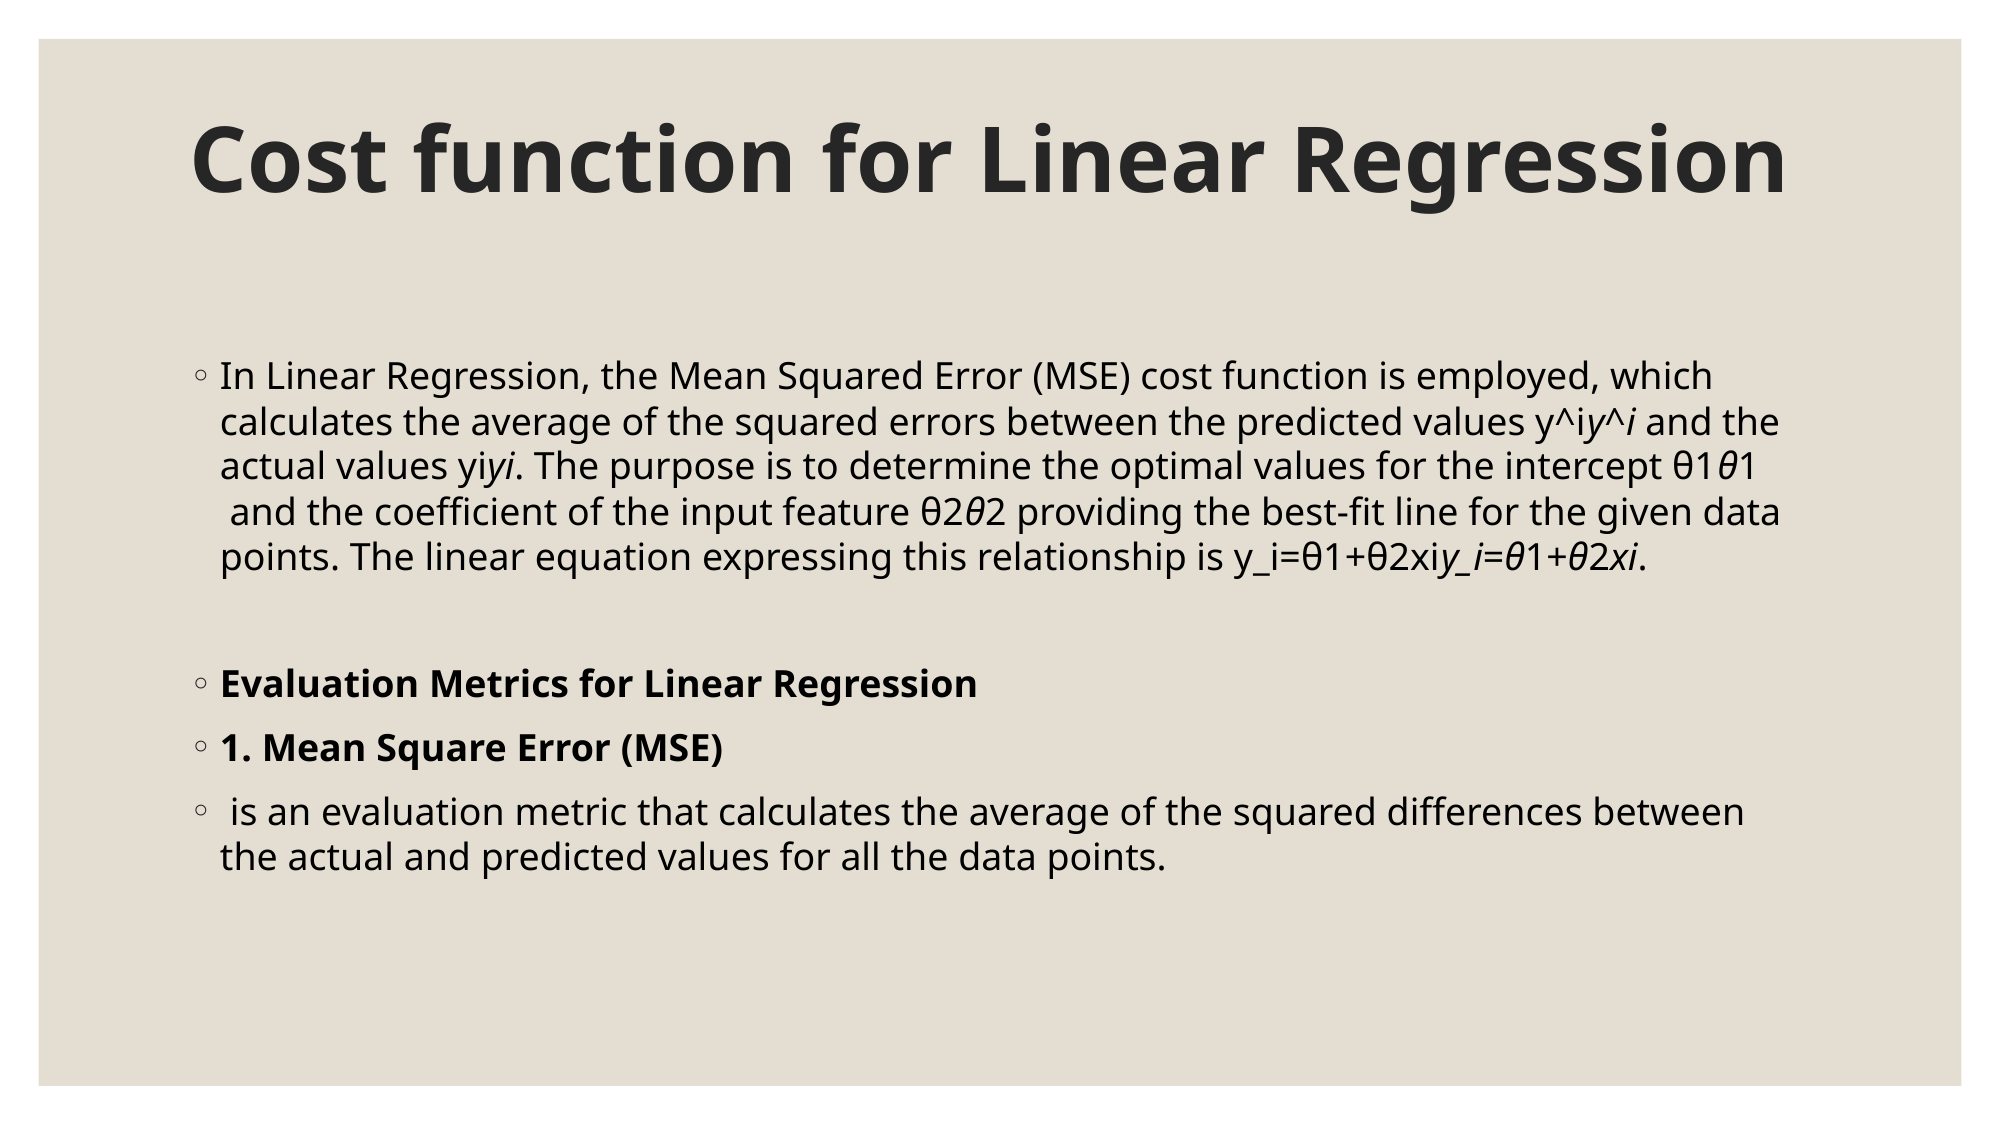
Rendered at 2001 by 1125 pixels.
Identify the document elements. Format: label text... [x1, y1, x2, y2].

title Cost function for Linear Regression [174, 105, 1825, 331]
list In Linear Regression, the Mean Squared Error (MSE) cost function is employed, which calculates the average of the squared errors between the predicted values y^iy^​i​ and the actual values yiyi​. The purpose is to determine the optimal values for the intercept θ1θ1​ and the coefficient of the input feature θ2θ2​ providing the best-fit line for the given data points. The linear equation expressing this relationship is y_i=θ1+θ2xiy_​i​=θ1​+θ2​xi​. Evaluation Metrics for Linear Regression 1. Mean Square Error (MSE) is an evaluation metric that calculates the average of the squared differences between the actual and predicted values for all the data points. [174, 345, 1825, 990]
